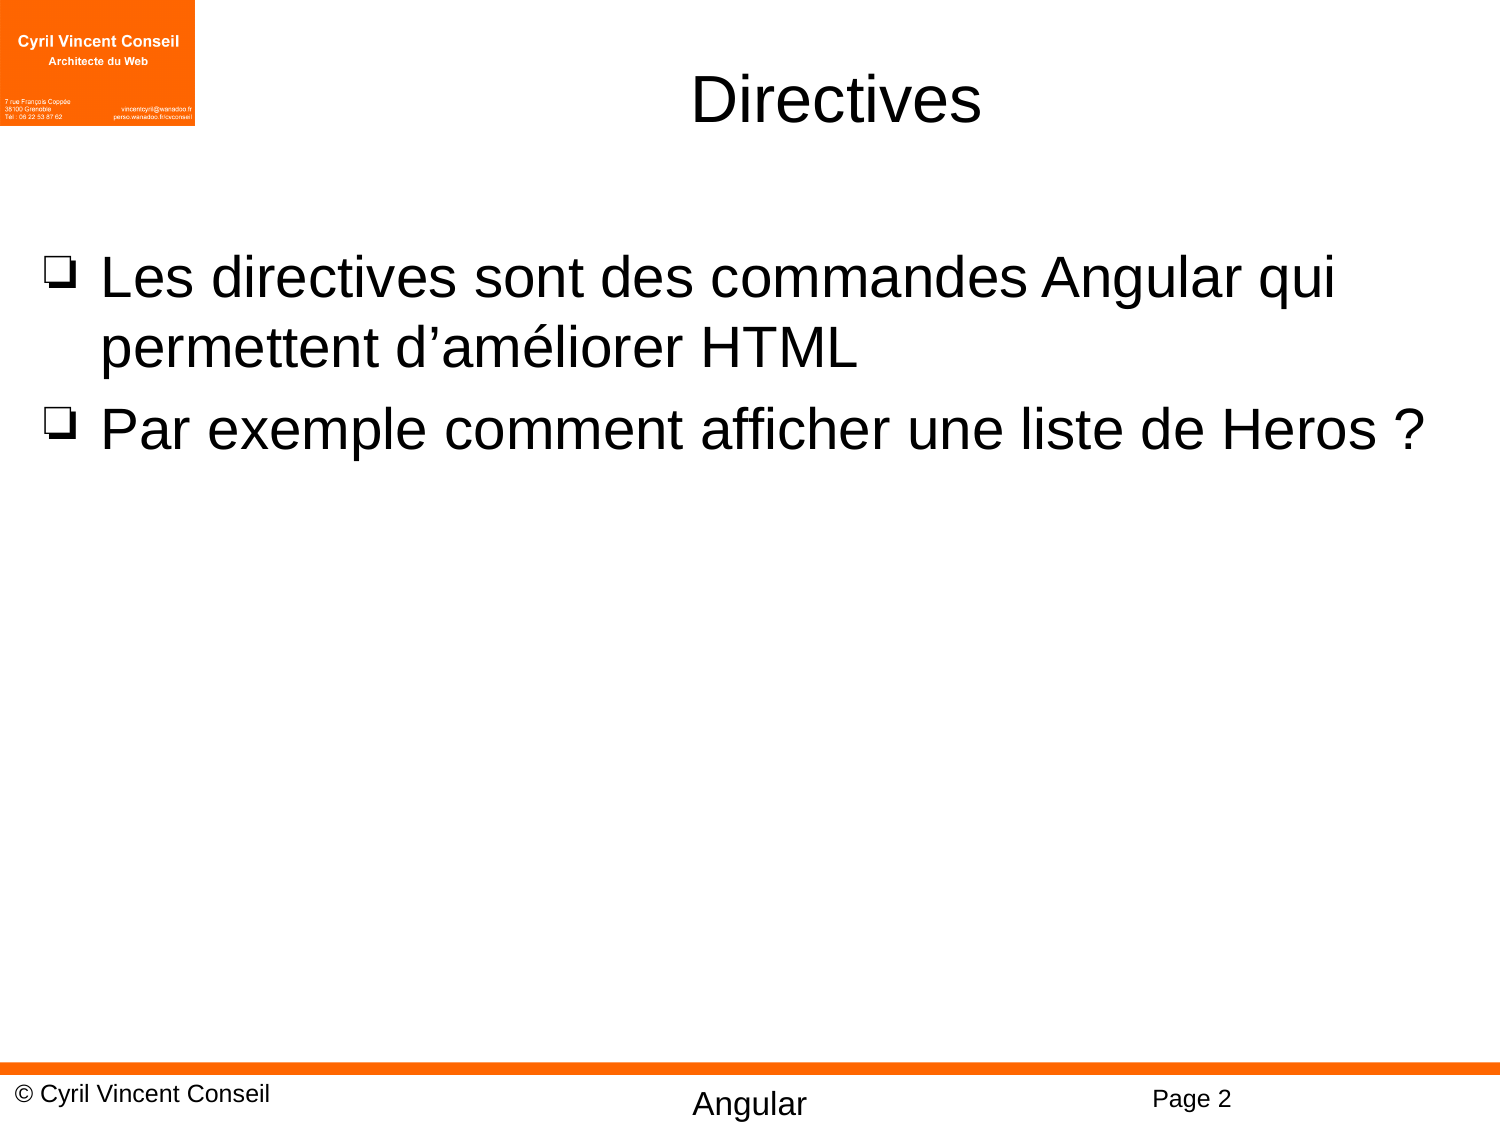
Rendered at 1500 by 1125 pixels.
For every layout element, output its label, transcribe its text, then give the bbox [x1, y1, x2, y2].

title Directives [194, 2, 1480, 190]
list Les directives sont des commandes Angular qui permettent d’améliorer HTML Par exemple comment afficher une liste de Heros ? [29, 231, 1468, 1059]
picture [0, 0, 195, 126]
